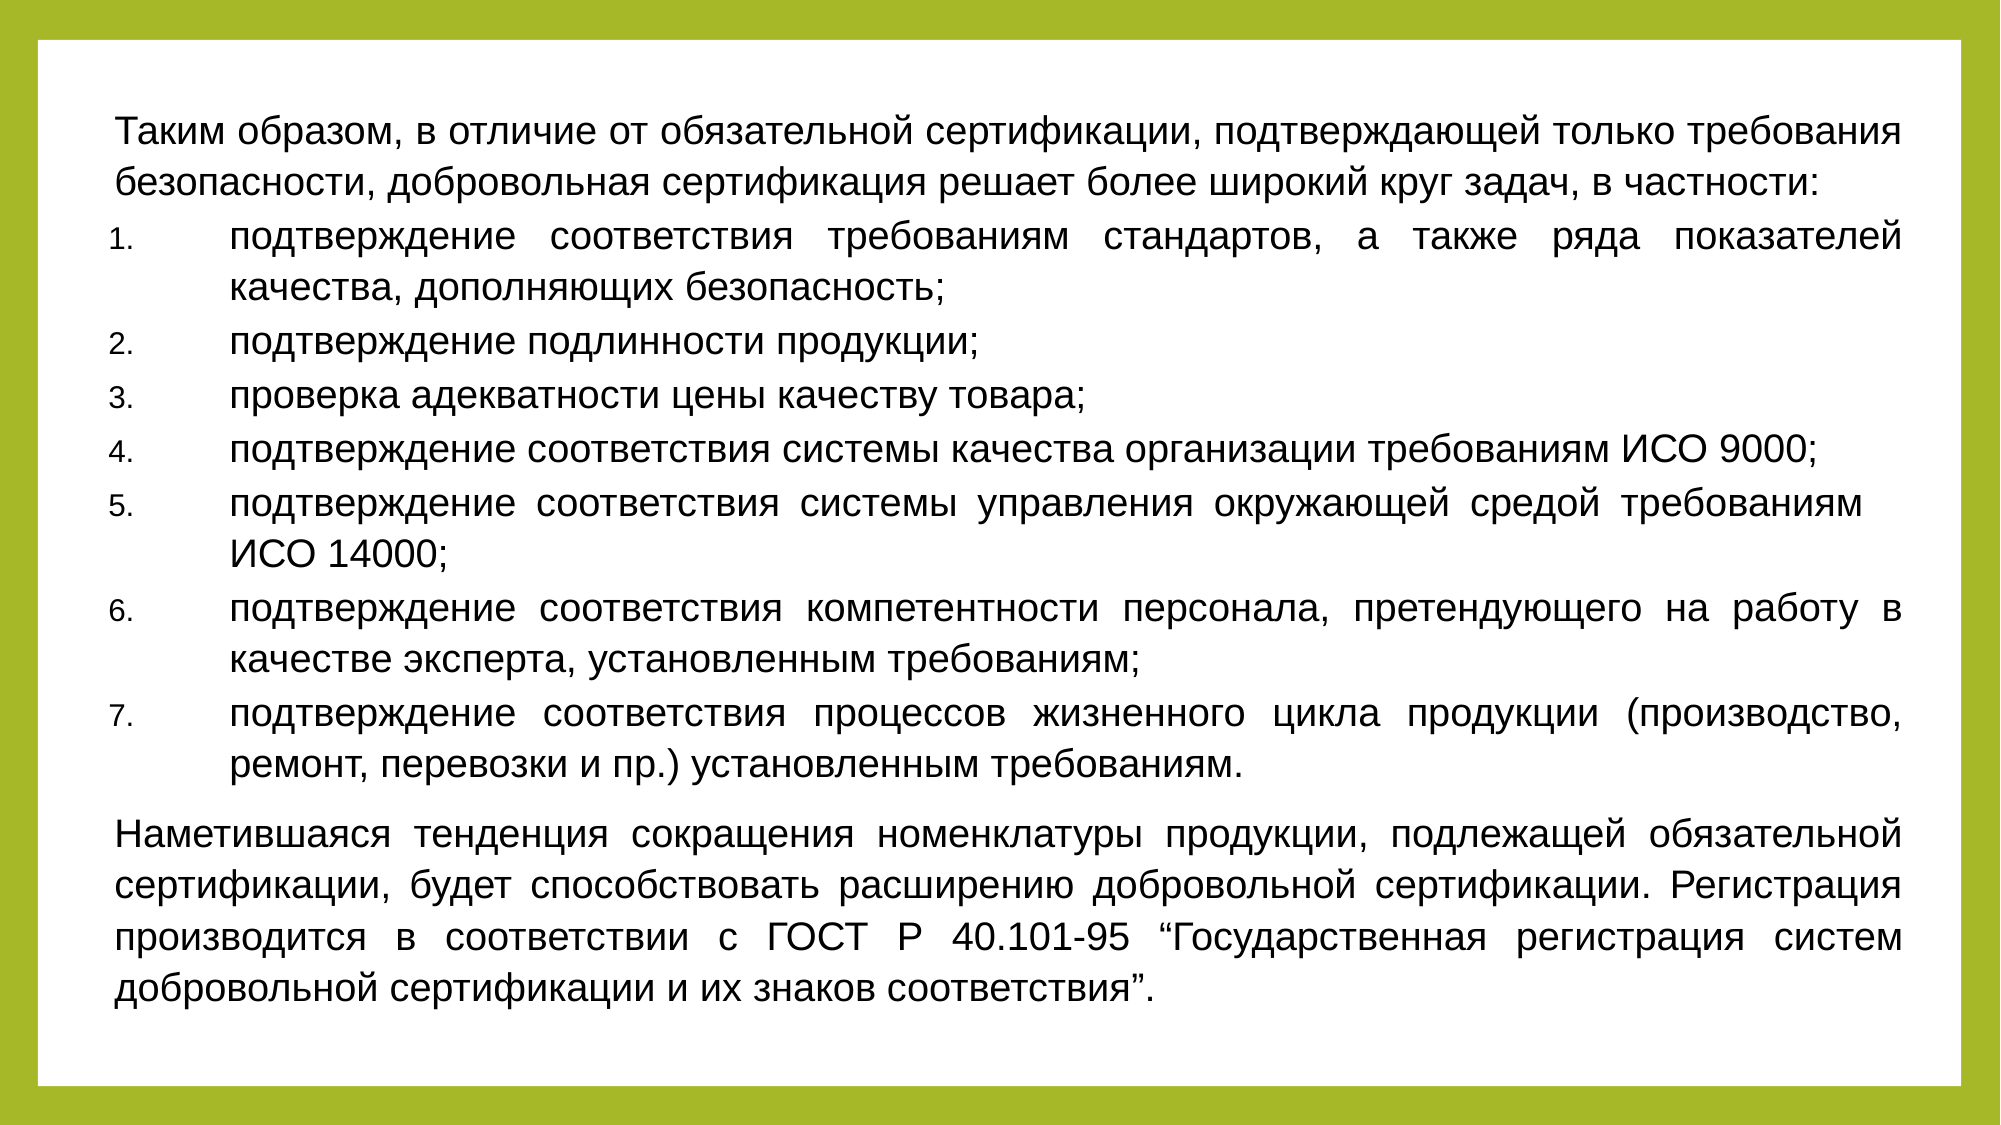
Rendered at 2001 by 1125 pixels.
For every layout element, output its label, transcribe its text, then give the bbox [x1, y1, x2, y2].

list Таким образом, в отличие от обязательной сертификации, подтверждающей только требования безопасности, добровольная сертификация решает более широкий круг задач, в частности: подтверждение соответствия требованиям стандартов, а также ряда показателей качества, дополняющих безопасность; подтверждение подлинности продукции; проверка адекватности цены качеству товара; подтверждение соответствия системы качества организации требованиям ИСО 9000; подтверждение соответствия системы управления окружающей средой требованиям ИСО 14000; подтверждение соответствия компетентности персонала, претендующего на работу в качестве эксперта, установленным требованиям; подтверждение соответствия процессов жизненного цикла продукции (производство, ремонт, перевозки и пр.) установленным требованиям. Наметившаяся тенденция сокращения номенклатуры продукции, подлежащей обязательной сертификации, будет способствовать расширению добровольной сертификации. Регистрация производится в соответствии с ГОСТ Р 40.101-95 “Государственная регистрация систем добровольной сертификации и их знаков соответствия”. [92, 93, 1919, 1047]
